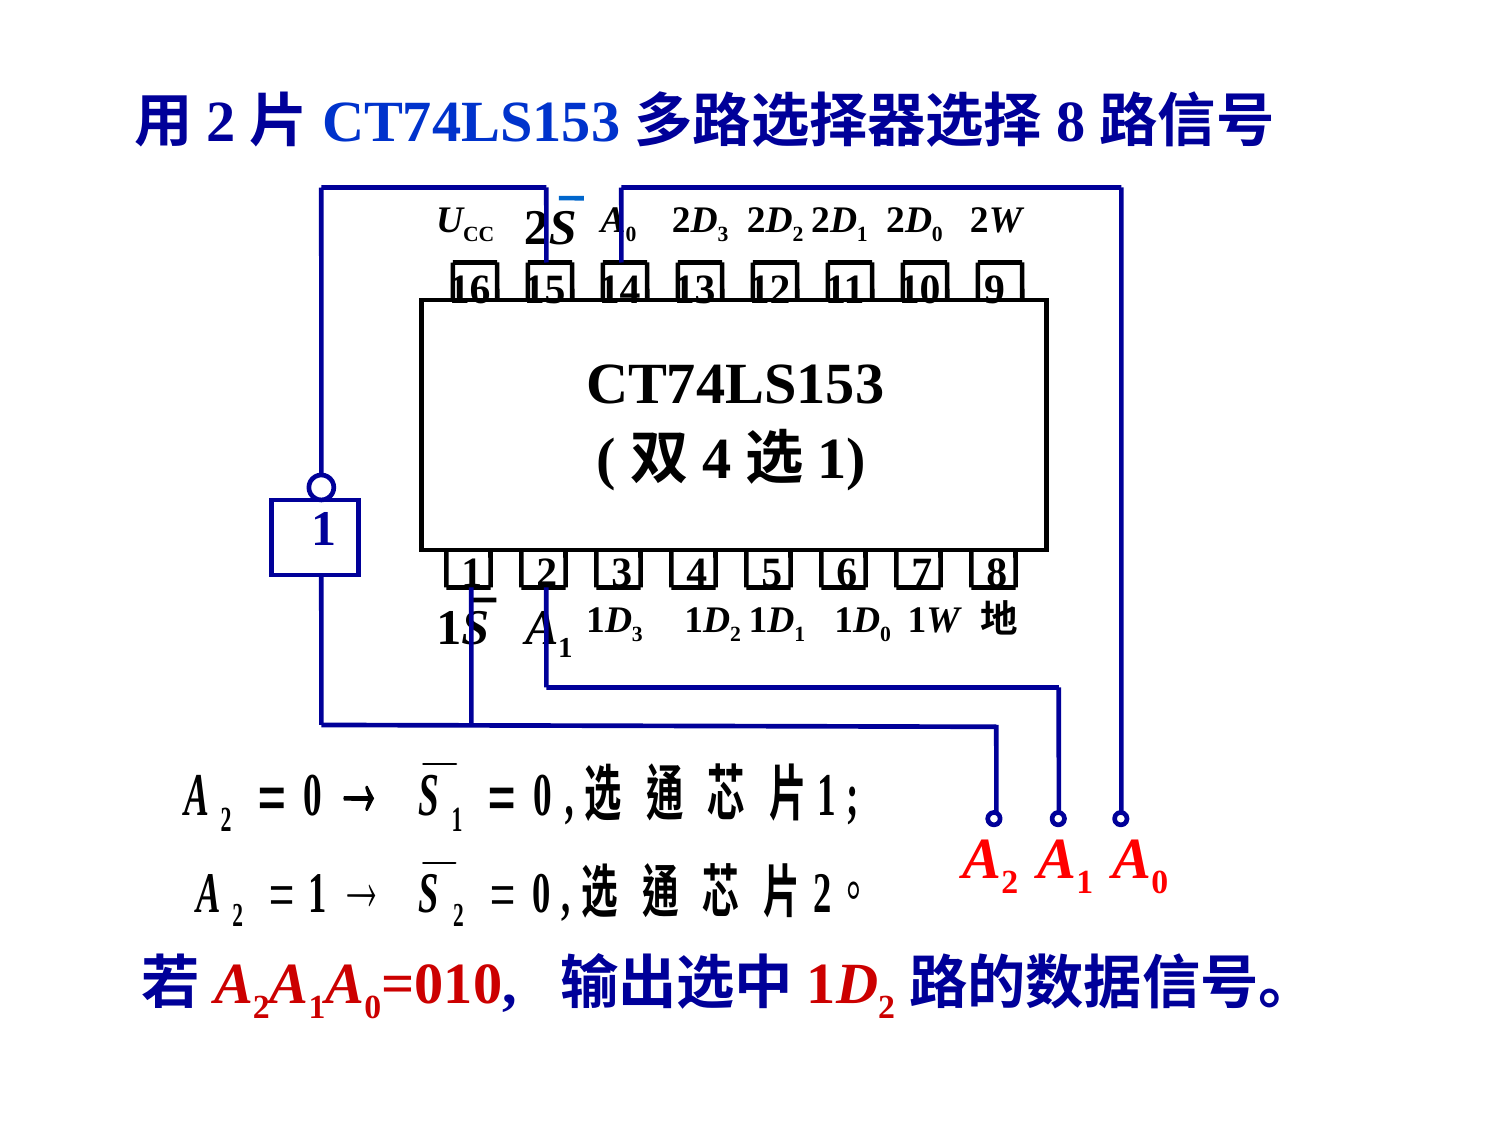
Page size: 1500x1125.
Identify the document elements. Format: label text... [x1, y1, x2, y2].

text_box 若A2A1A0=010, 输出选中1D2路的数据信号。 [127, 937, 1332, 1033]
text_box [987, 812, 1001, 825]
text_box 用2片CT74LS153多路选择器选择8路信号 [119, 75, 1289, 161]
text_box [1114, 812, 1128, 825]
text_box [183, 849, 867, 933]
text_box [271, 474, 360, 576]
text_box A2 [947, 812, 1034, 908]
text_box [1052, 812, 1065, 825]
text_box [171, 749, 872, 838]
text_box A1 [1034, 812, 1109, 908]
text_box A0 [1109, 812, 1184, 908]
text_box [421, 187, 1122, 663]
